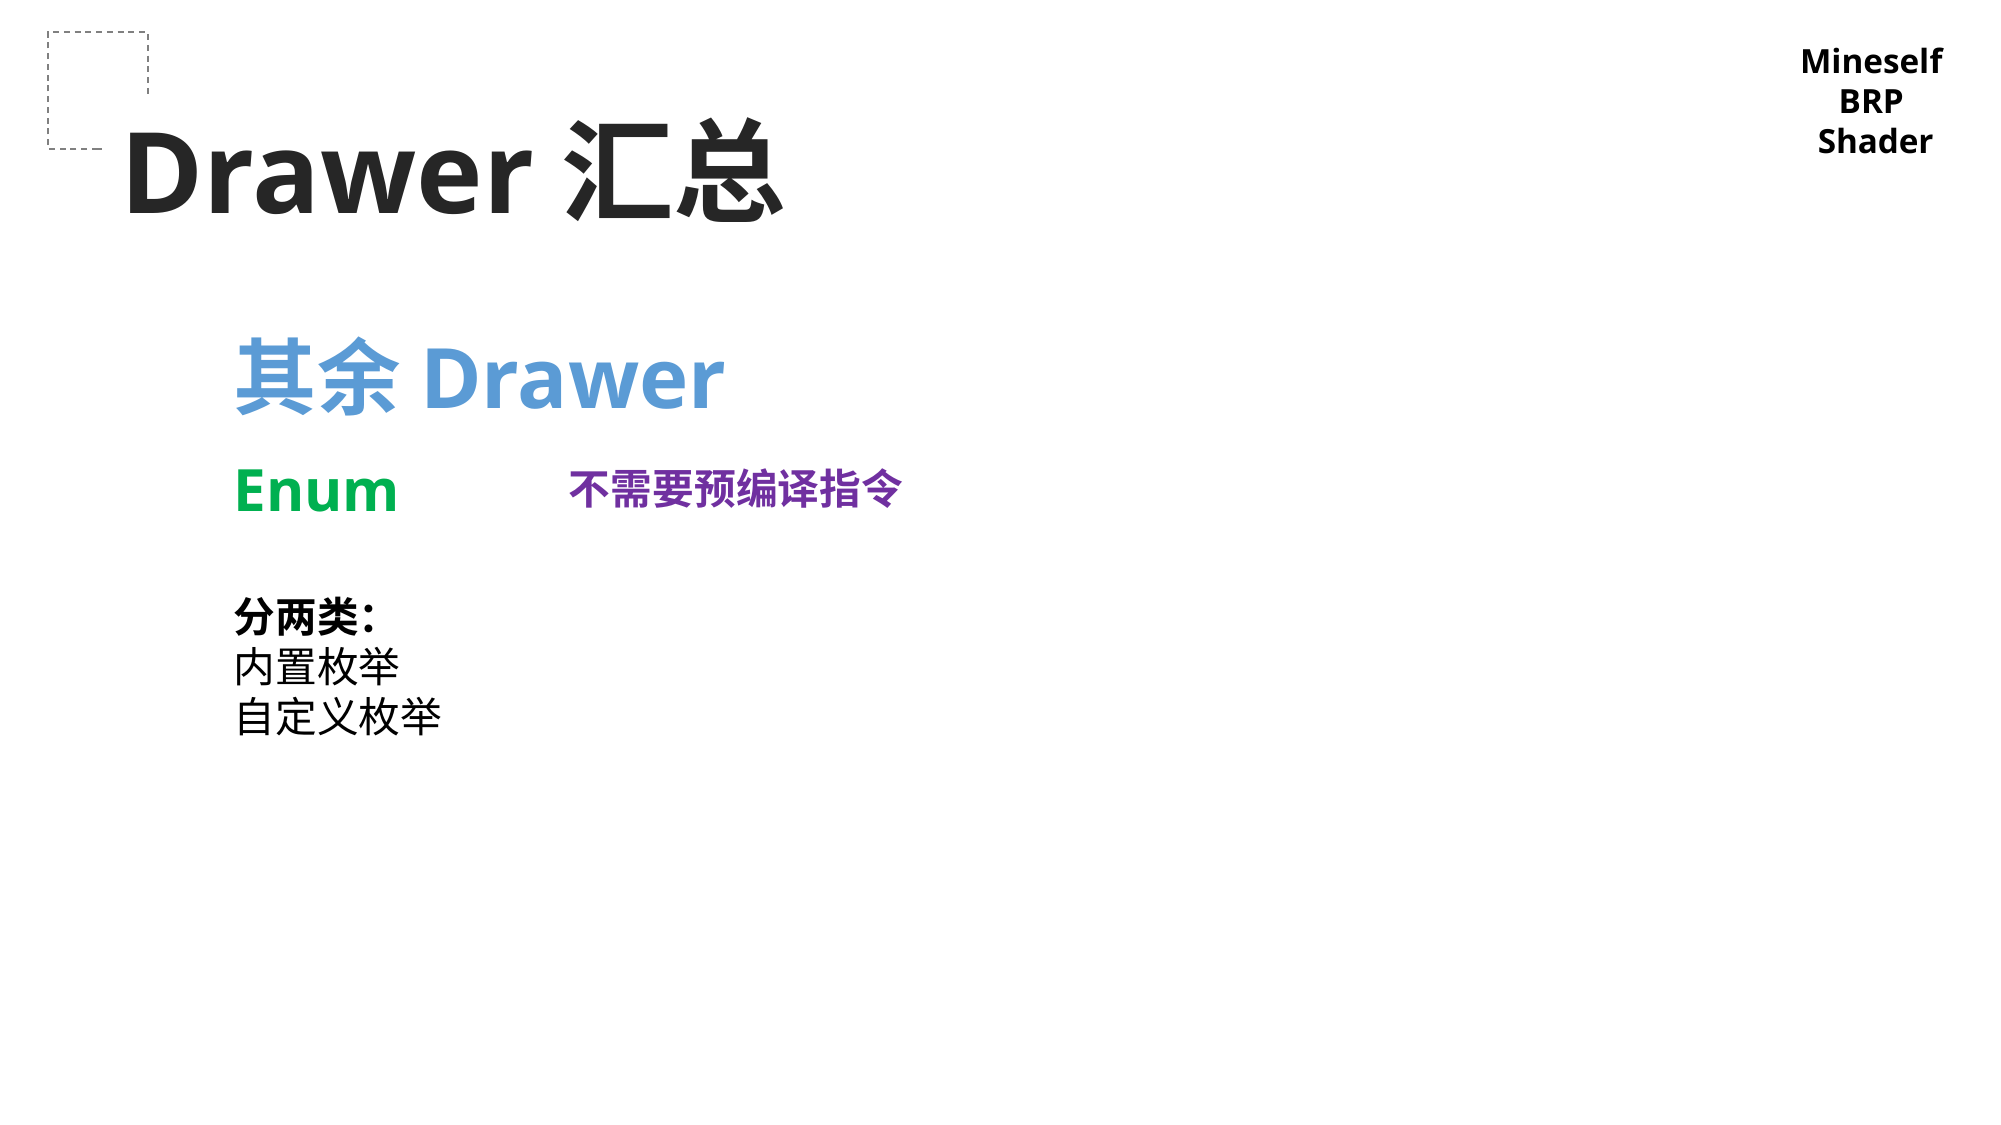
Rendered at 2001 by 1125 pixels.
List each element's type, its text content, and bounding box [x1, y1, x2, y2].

text_box 分两类： 内置枚举 自定义枚举 [233, 590, 1675, 741]
text_box Enum [233, 452, 453, 523]
text_box [47, 31, 149, 150]
text_box 不需要预编译指令 [568, 462, 1085, 514]
text_box 其余Drawer [233, 325, 855, 426]
text_box Drawer汇总 [120, 101, 1018, 237]
text_box Mineself BRP Shader [1788, 40, 1964, 160]
text_box [103, 96, 196, 173]
